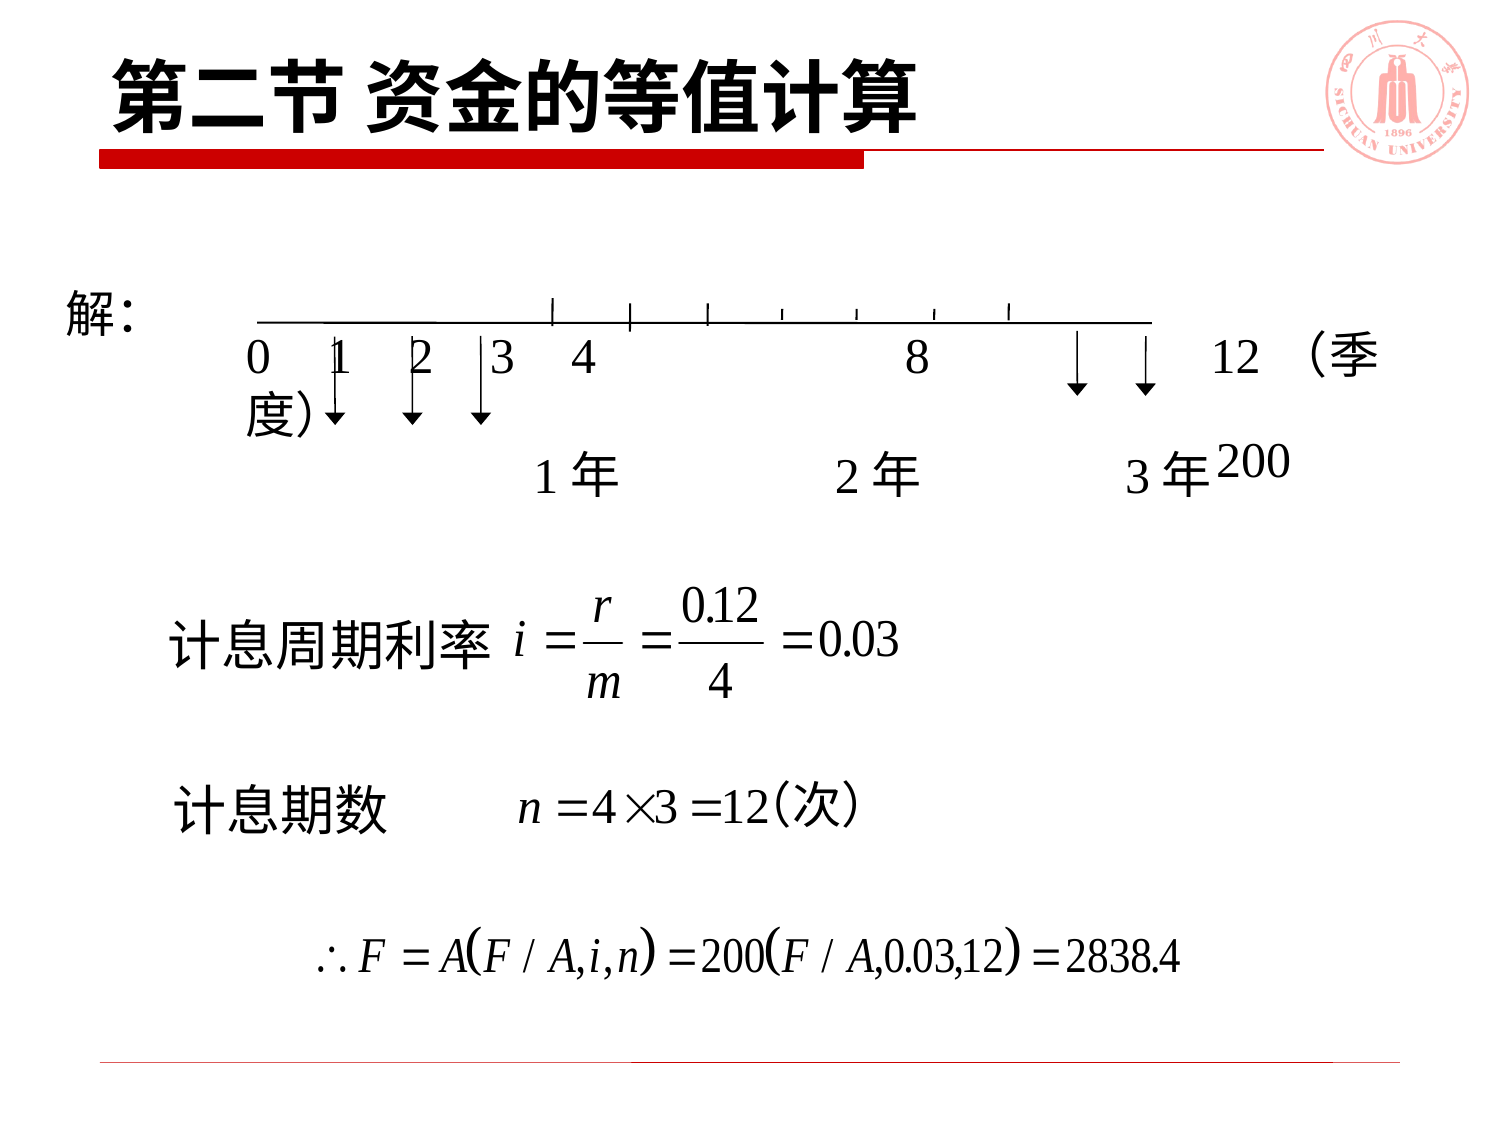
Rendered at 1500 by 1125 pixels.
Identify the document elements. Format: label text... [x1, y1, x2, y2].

text_box 计息周期利率 [152, 603, 507, 684]
text_box 解： [50, 274, 180, 350]
title 第二节 资金的等值计算 [94, 0, 1407, 150]
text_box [243, 298, 1382, 535]
text_box 当m >1时 [1324, 18, 1471, 166]
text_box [509, 773, 872, 841]
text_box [312, 922, 1188, 998]
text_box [507, 572, 908, 710]
text_box 计息期数 [157, 768, 405, 849]
